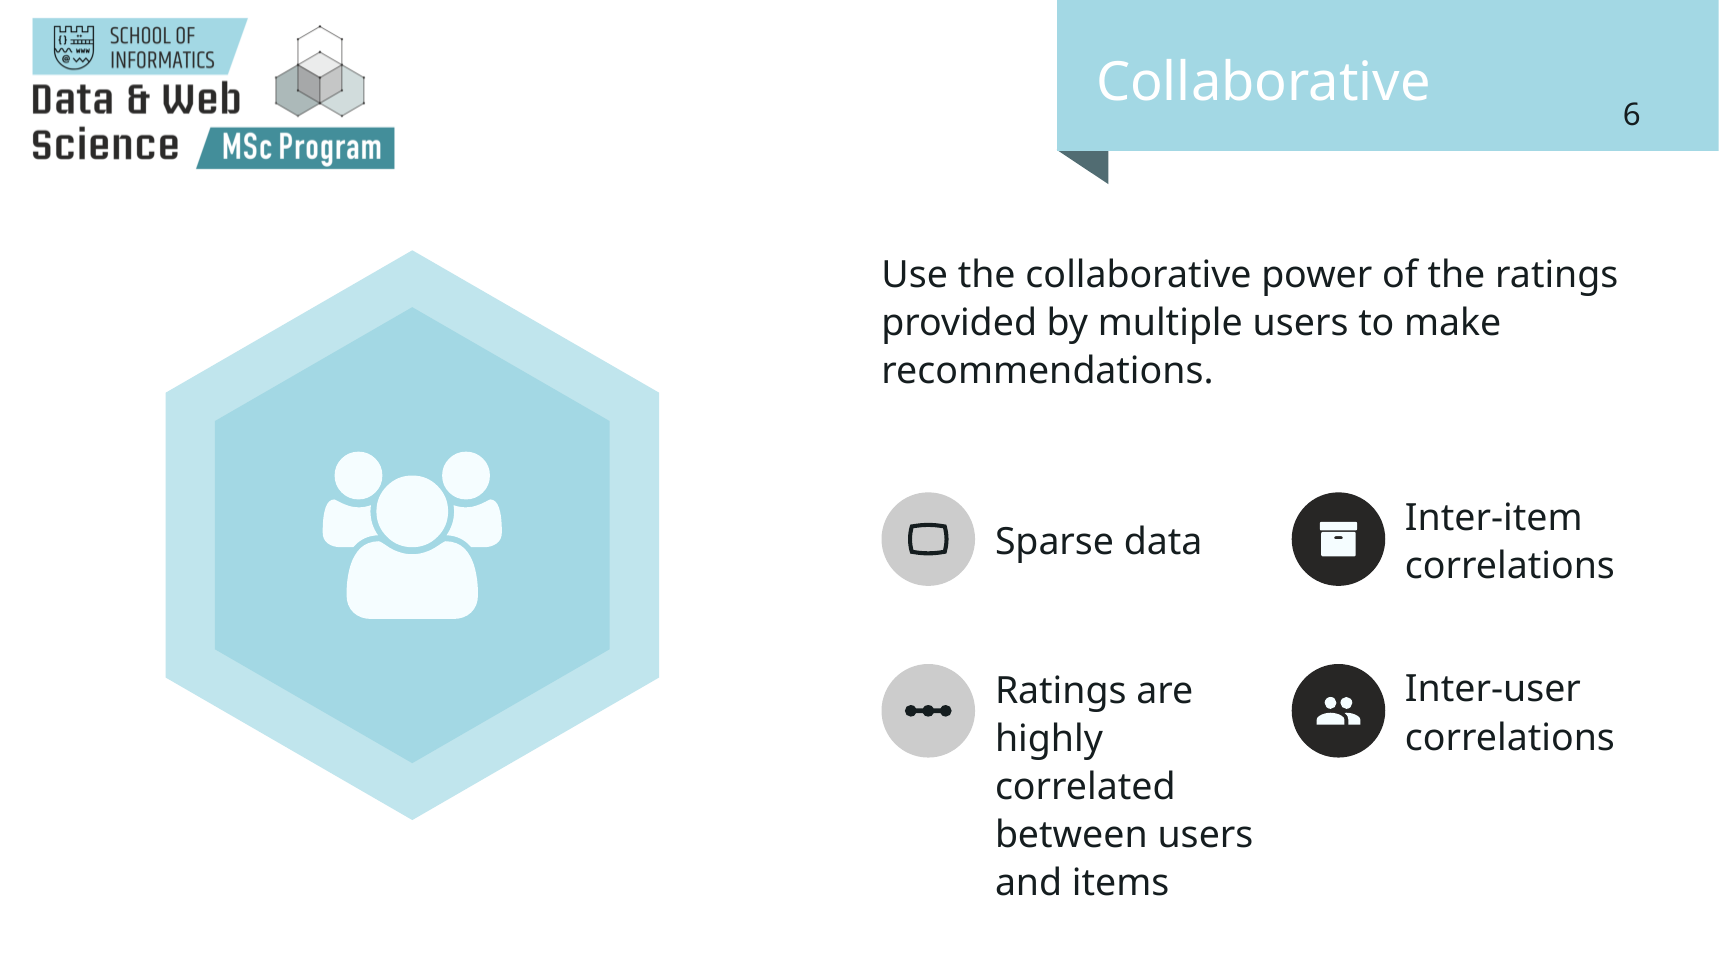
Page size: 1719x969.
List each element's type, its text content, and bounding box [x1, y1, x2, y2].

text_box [1291, 663, 1386, 758]
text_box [881, 492, 976, 586]
text_box Sparse data [994, 513, 1215, 562]
text_box Inter-item correlations [1405, 489, 1625, 586]
text_box Inter-user correlations [1405, 661, 1625, 758]
text_box Use the collaborative power of the ratings provided by multiple users to make recommendations. [881, 246, 1641, 392]
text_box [1099, 54, 1425, 97]
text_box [1623, 103, 1640, 127]
text_box Ratings are highly correlated between users and items [994, 662, 1285, 904]
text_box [881, 663, 976, 758]
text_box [1291, 492, 1386, 586]
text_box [165, 250, 660, 821]
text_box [0, 0, 423, 191]
